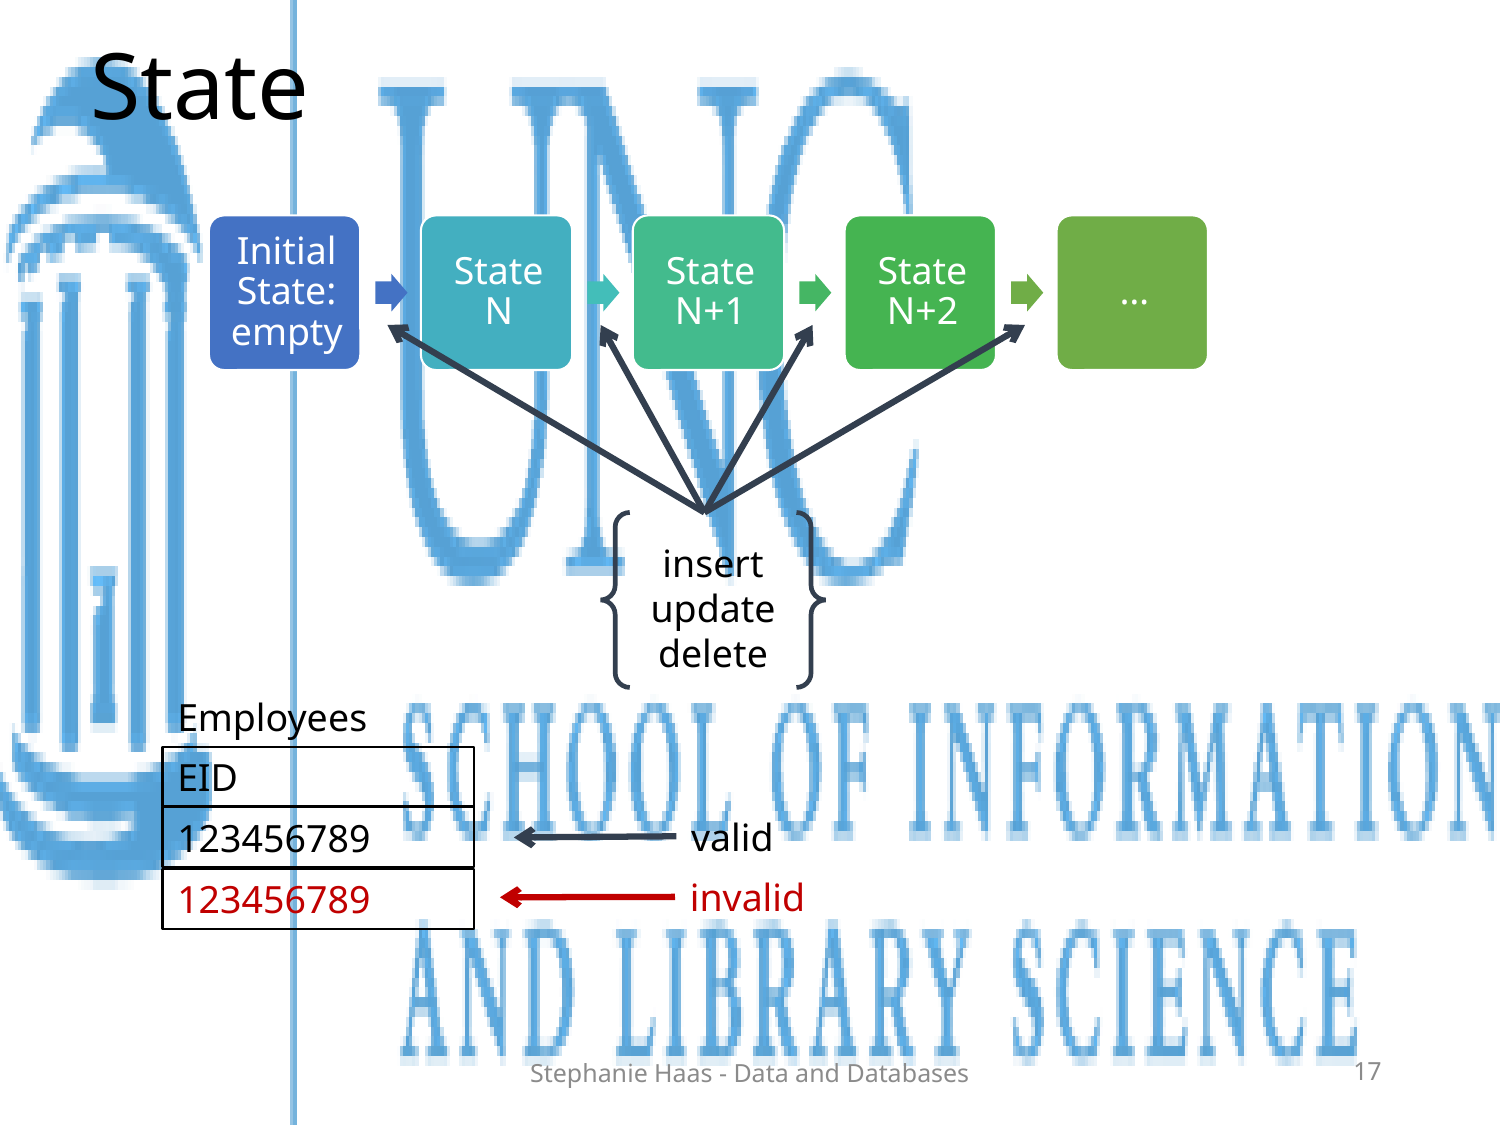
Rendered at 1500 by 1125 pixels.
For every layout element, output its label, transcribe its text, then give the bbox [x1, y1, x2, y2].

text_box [208, 137, 1209, 448]
footer Stephanie Haas - Data and Databases [496, 1042, 1004, 1103]
text_box invalid [674, 866, 900, 927]
text_box 123456789 [162, 868, 475, 929]
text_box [704, 324, 813, 513]
text_box valid [676, 806, 902, 867]
text_box Employees [162, 686, 475, 746]
slide_number 17 [1059, 1042, 1397, 1103]
text_box EID [162, 746, 475, 807]
text_box 123456789 [162, 807, 475, 868]
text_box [600, 324, 704, 513]
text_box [813, 324, 1025, 513]
text_box insert update delete [600, 513, 826, 688]
title State [75, 24, 1425, 155]
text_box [387, 324, 600, 513]
picture [0, 0, 1500, 1125]
